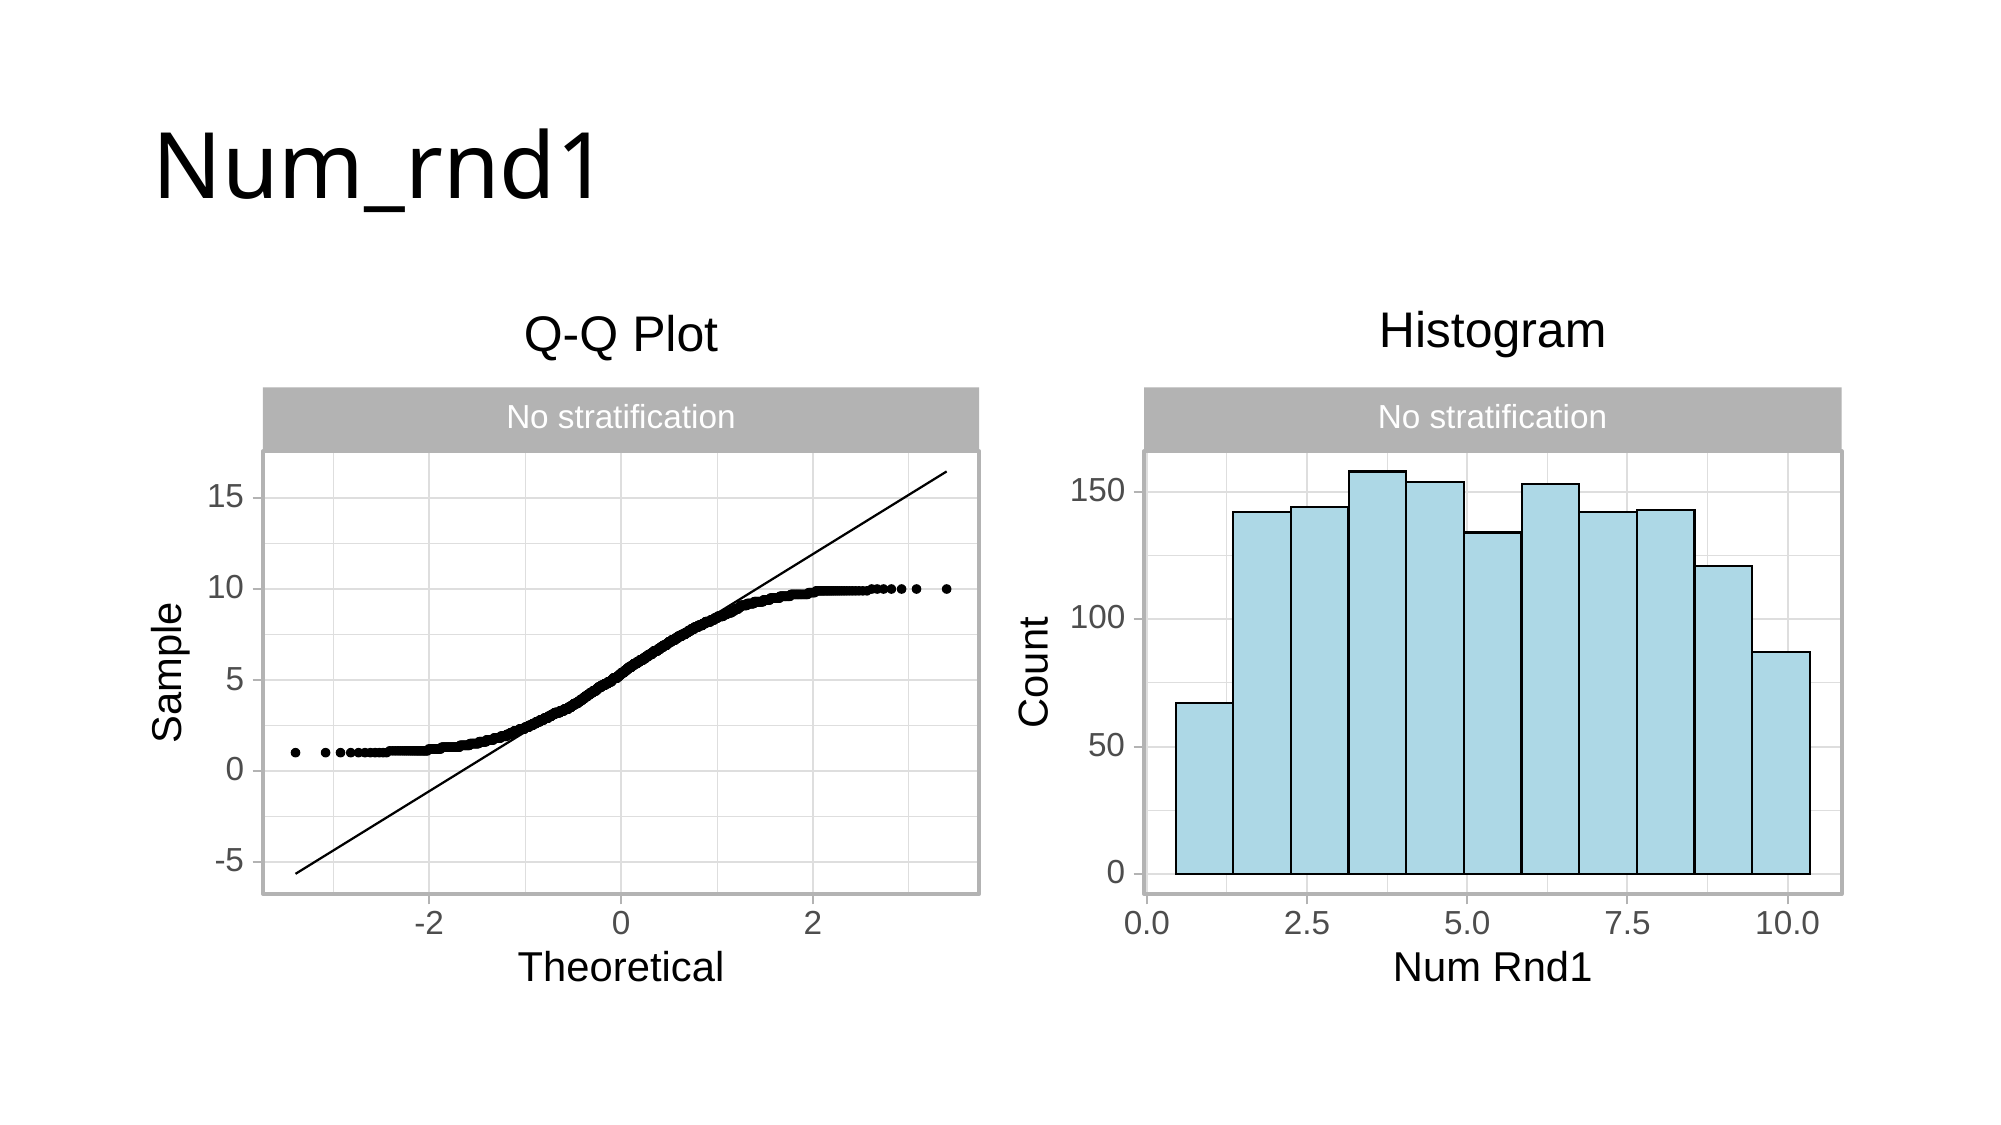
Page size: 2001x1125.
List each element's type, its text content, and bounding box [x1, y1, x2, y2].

title Num_rnd1 [137, 59, 1863, 278]
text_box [137, 299, 1863, 1014]
